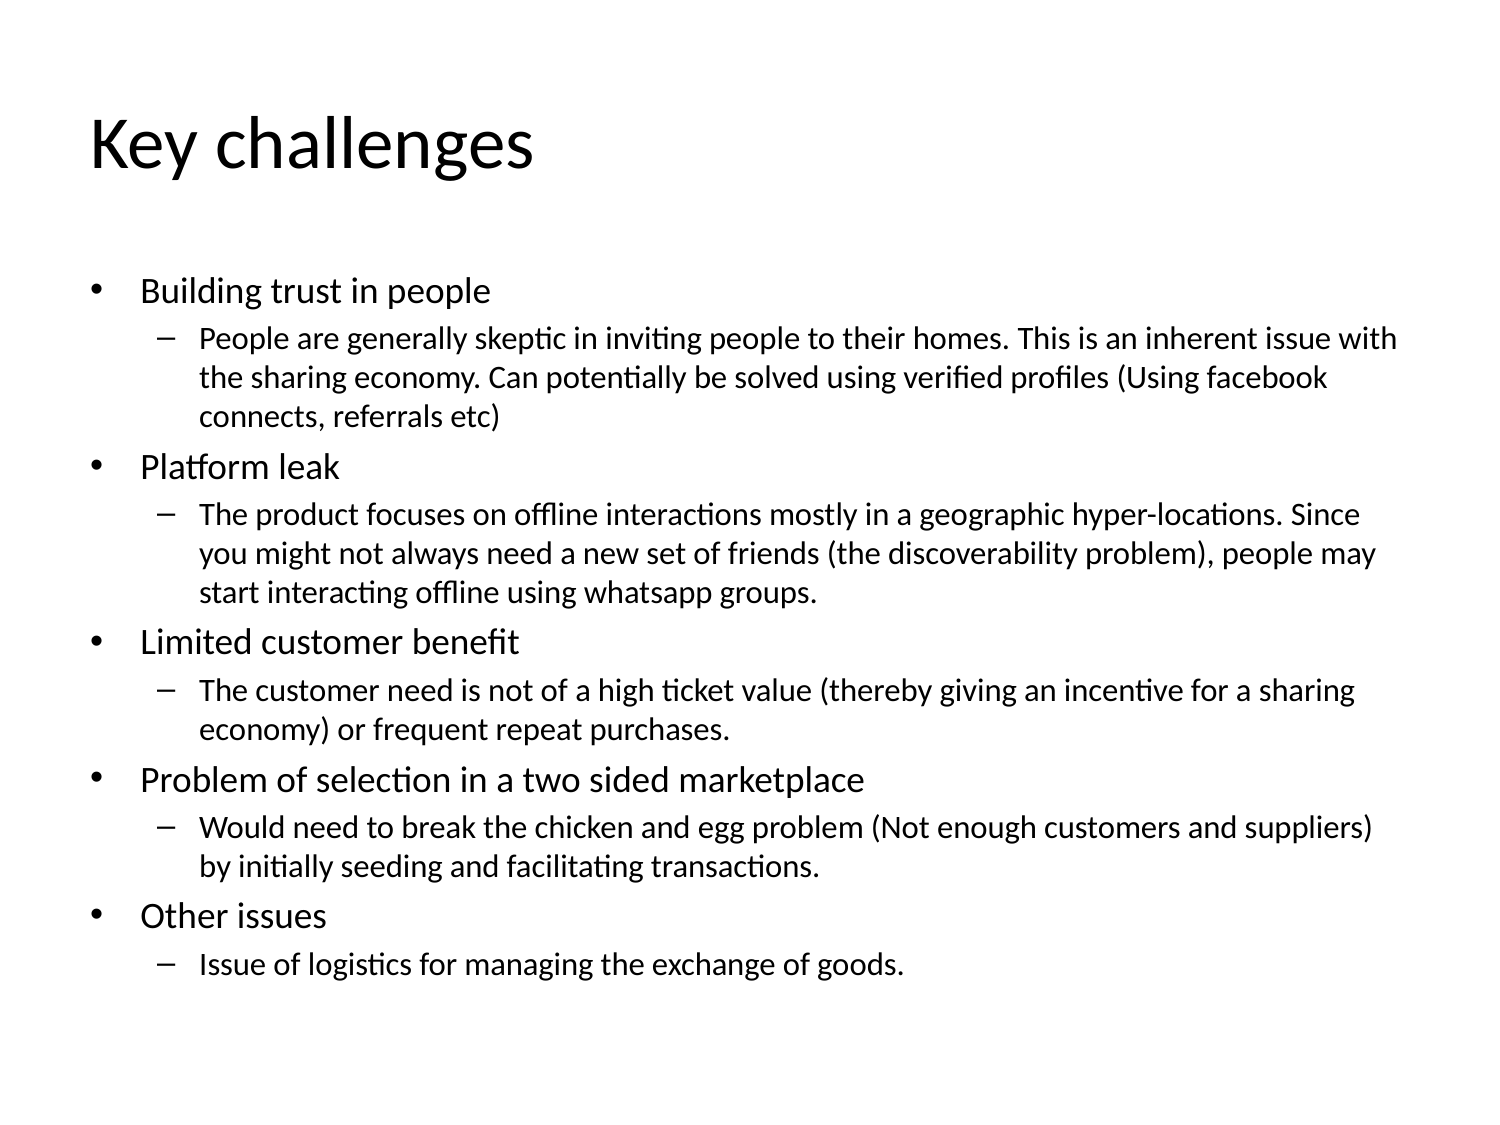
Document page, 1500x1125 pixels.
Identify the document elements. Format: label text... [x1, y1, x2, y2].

title Key challenges [75, 45, 1425, 233]
list Building trust in people People are generally skeptic in inviting people to their homes. This is an inherent issue with the sharing economy. Can potentially be solved using verified profiles (Using facebook connects, referrals etc) Platform leak The product focuses on offline interactions mostly in a geographic hyper-locations. Since you might not always need a new set of friends (the discoverability problem), people may start interacting offline using whatsapp groups. Limited customer benefit The customer need is not of a high ticket value (thereby giving an incentive for a sharing economy) or frequent repeat purchases. Problem of selection in a two sided marketplace Would need to break the chicken and egg problem (Not enough customers and suppliers) by initially seeding and facilitating transactions. Other issues Issue of logistics for managing the exchange of goods. [75, 258, 1425, 1001]
